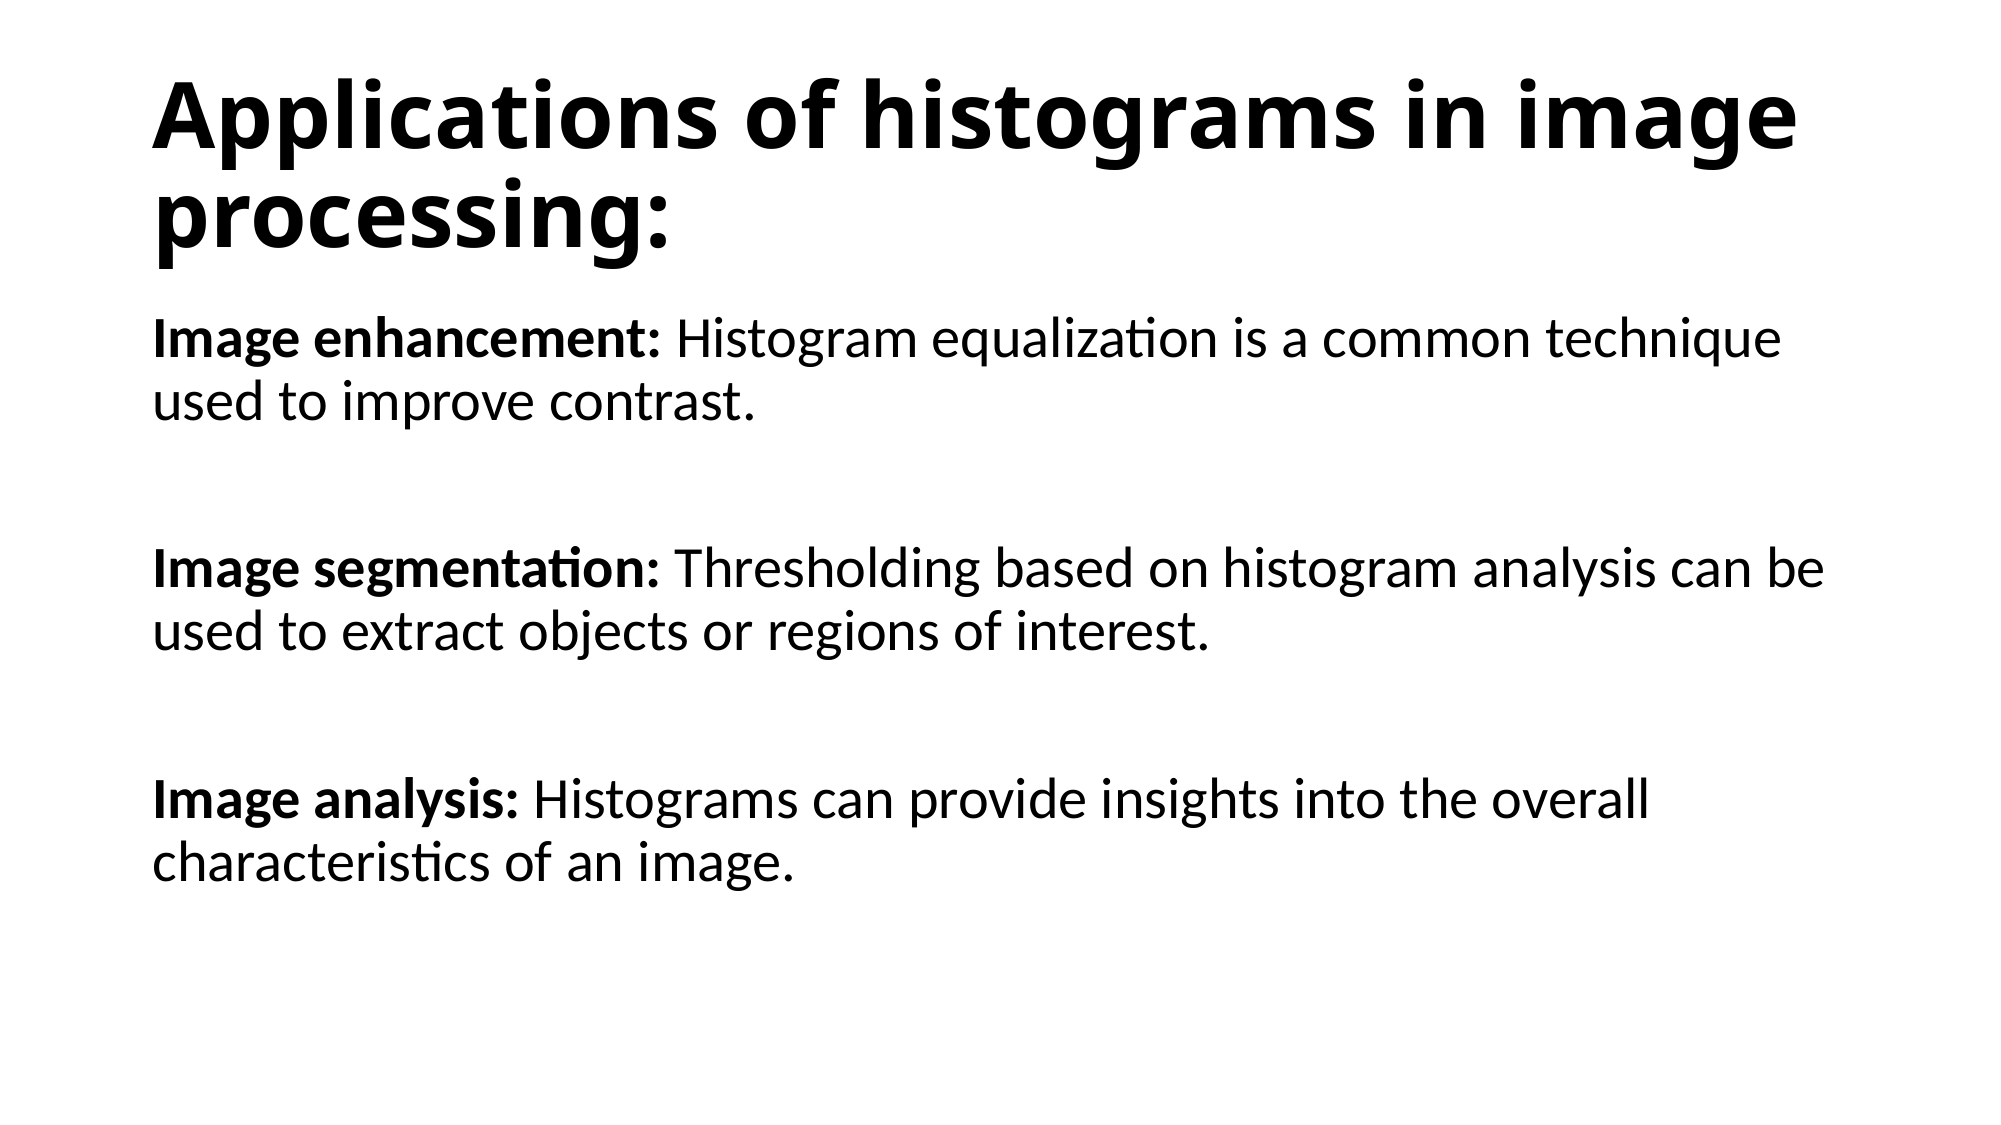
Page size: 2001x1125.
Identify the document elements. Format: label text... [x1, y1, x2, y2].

title Applications of histograms in image processing: [137, 59, 1863, 278]
list Image enhancement: Histogram equalization is a common technique used to improve contrast. Image segmentation: Thresholding based on histogram analysis can be used to extract objects or regions of interest. Image analysis: Histograms can provide insights into the overall characteristics of an image. [137, 299, 1863, 1014]
